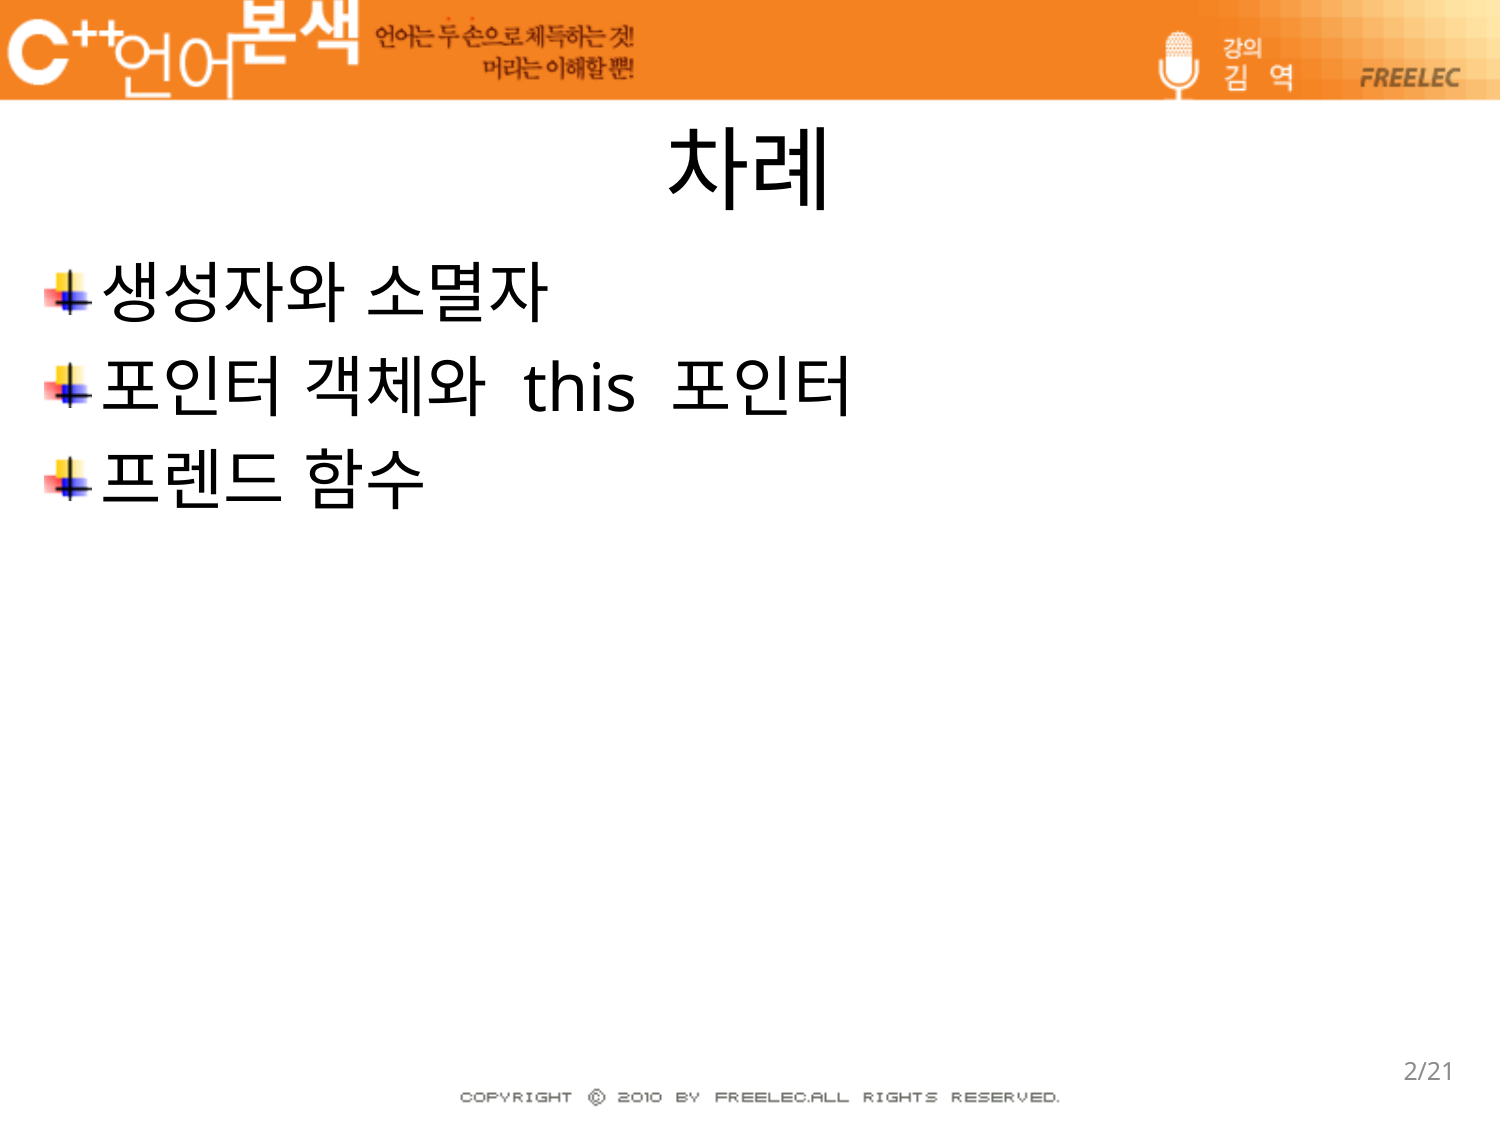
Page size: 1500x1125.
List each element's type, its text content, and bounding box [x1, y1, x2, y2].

slide_number 2/21 [1074, 1042, 1471, 1103]
list 생성자와 소멸자 포인터 객체와 this 포인터 프렌드 함수 [29, 243, 1471, 1005]
picture [0, 0, 1500, 1125]
title 차례 [29, 101, 1471, 233]
